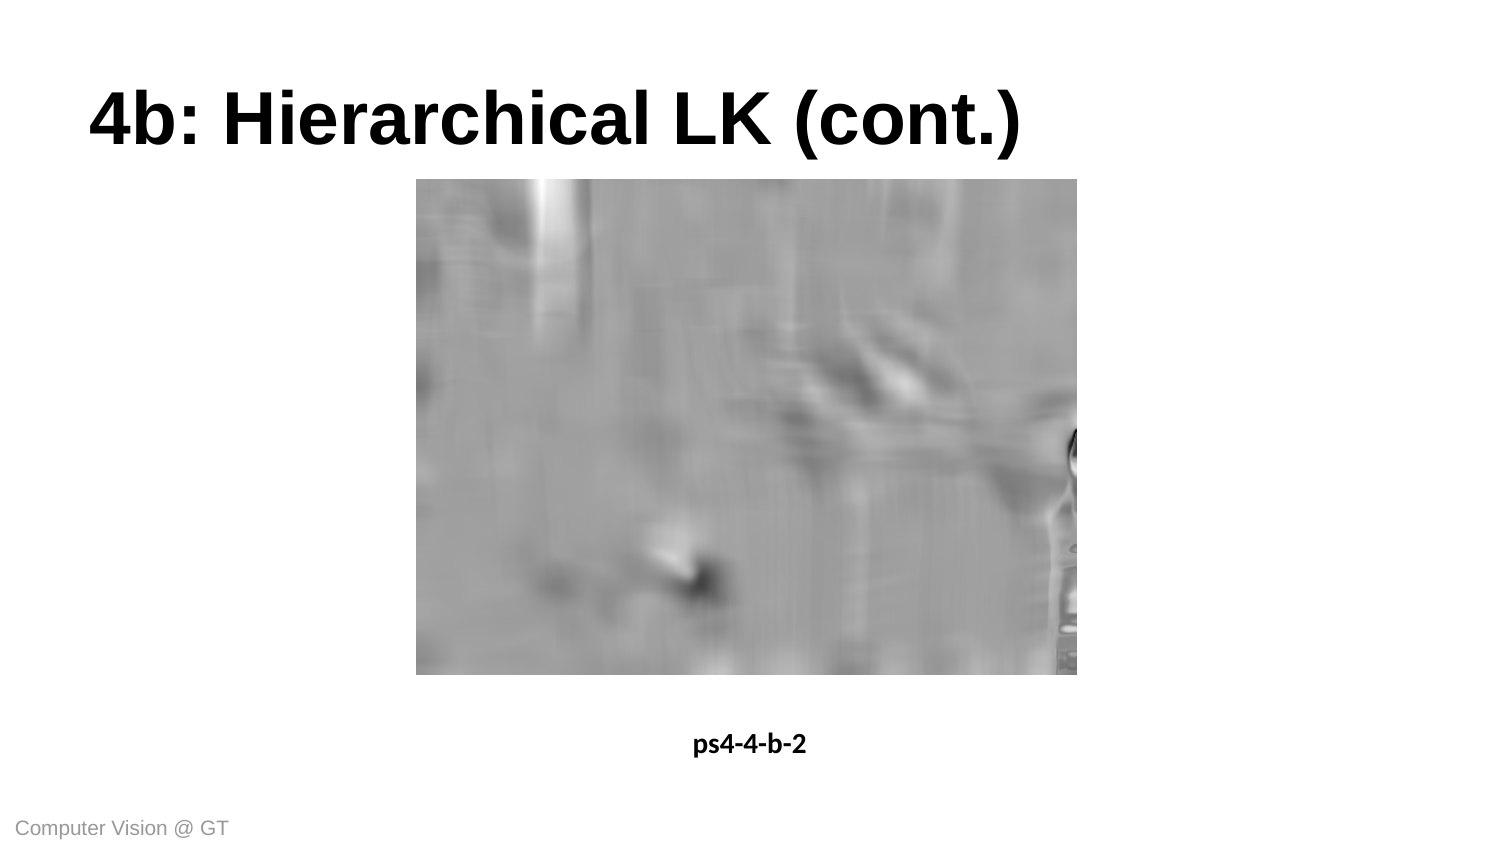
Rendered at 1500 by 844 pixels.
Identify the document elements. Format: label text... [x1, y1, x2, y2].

text_box 4b: Hierarchical LK (cont.) [74, 33, 1425, 175]
text_box Computer Vision @ GT [0, 811, 421, 844]
picture [416, 179, 1077, 676]
text_box ps4-4-b-2 [413, 704, 1086, 787]
